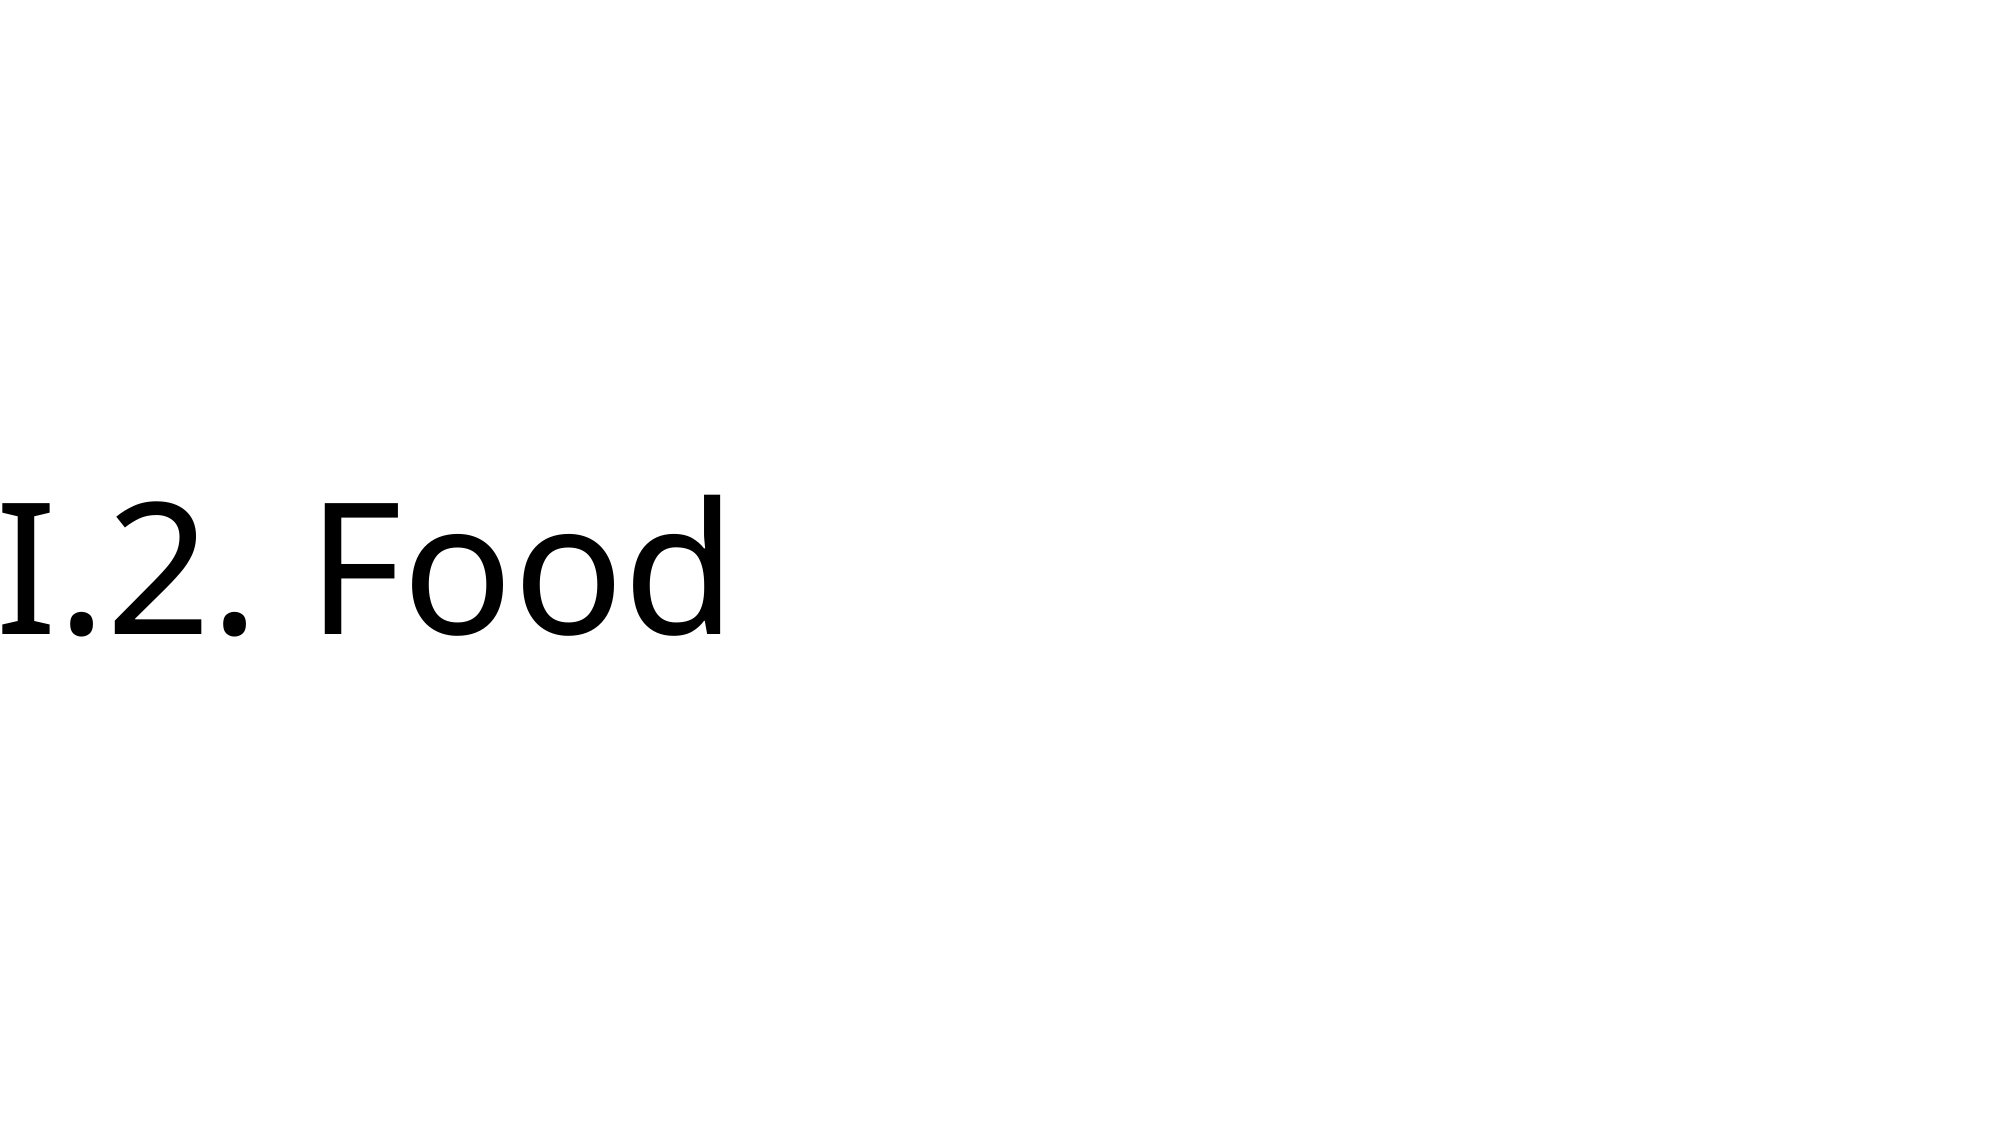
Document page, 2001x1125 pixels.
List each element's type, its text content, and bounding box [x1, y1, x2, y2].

text_box I.2. Food [0, 443, 752, 679]
